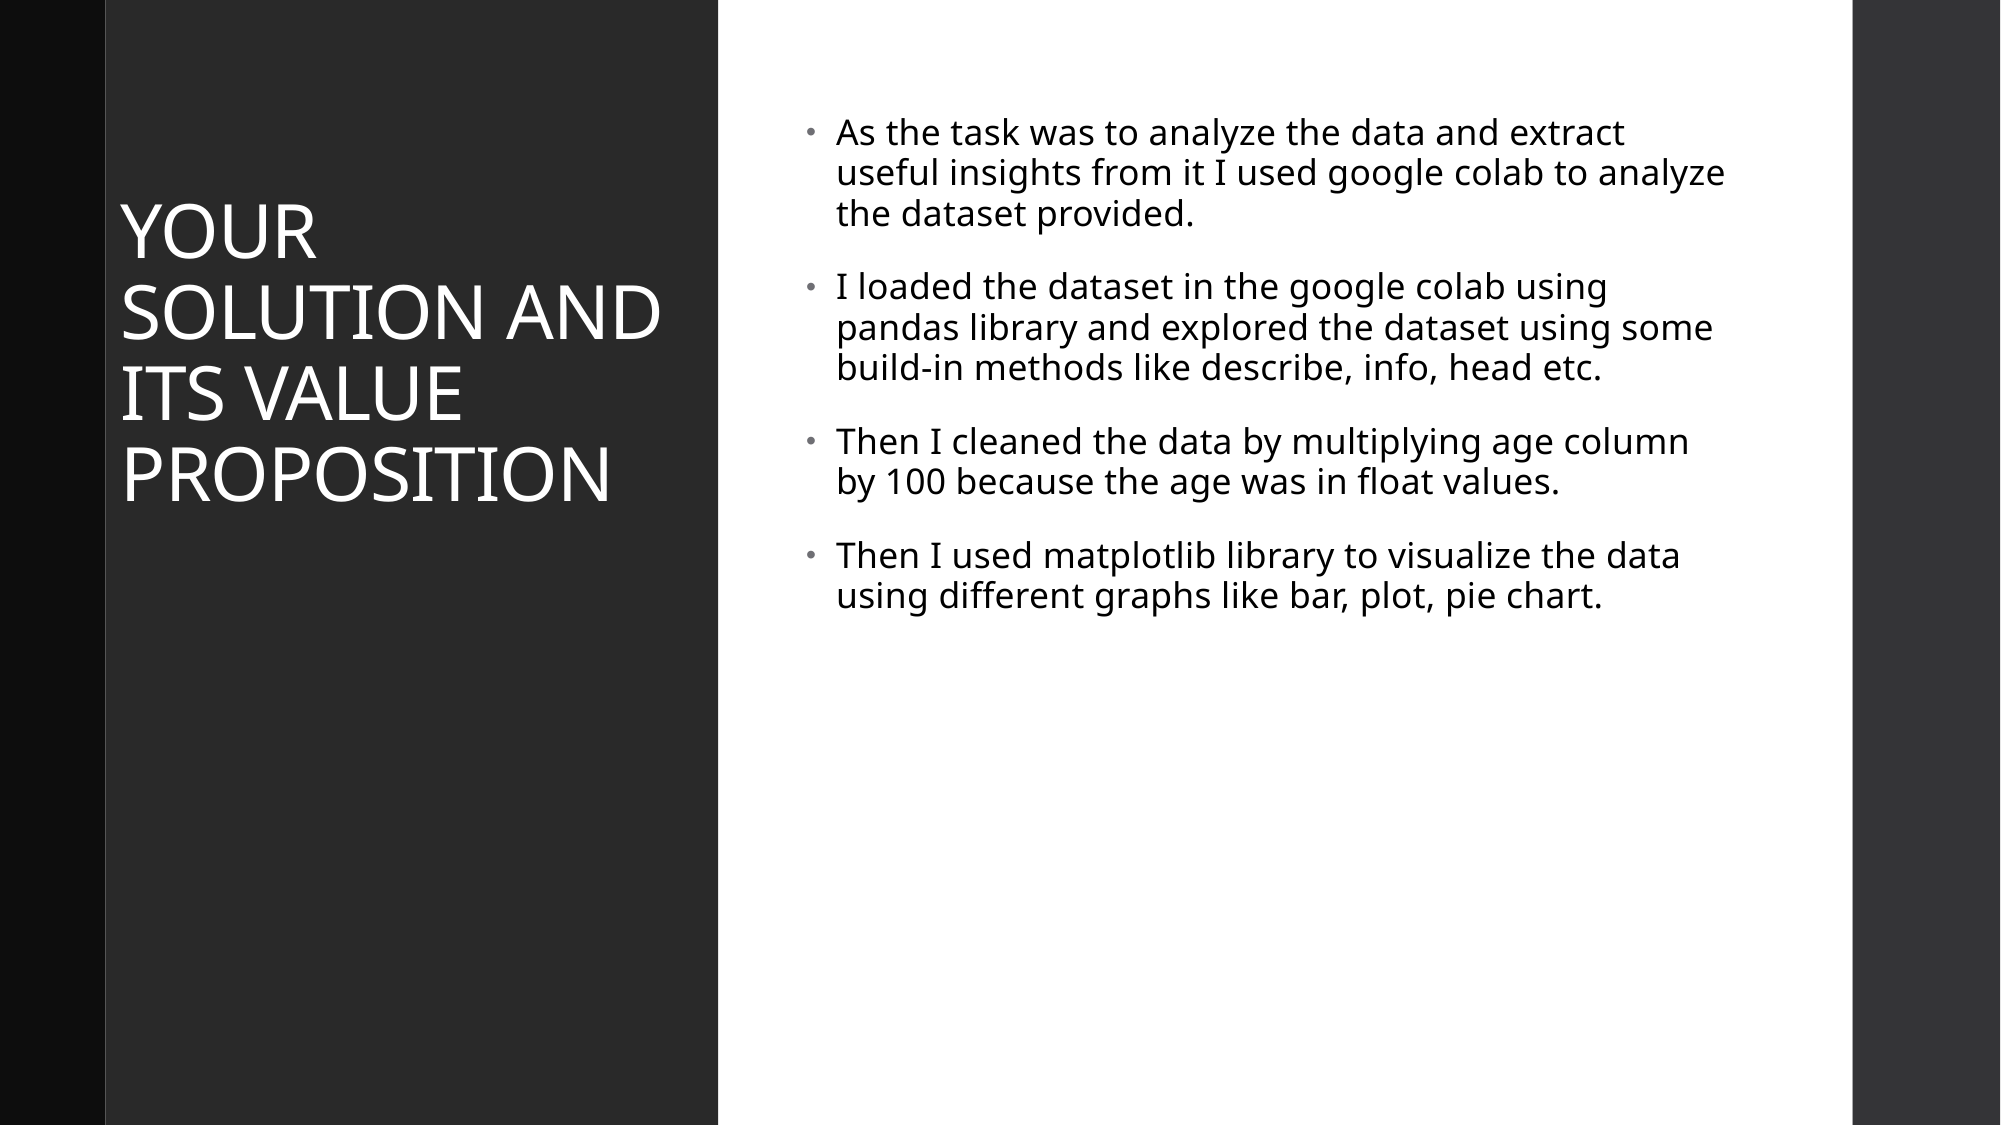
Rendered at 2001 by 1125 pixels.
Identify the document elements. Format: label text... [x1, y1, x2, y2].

list As the task was to analyze the data and extract useful insights from it I used google colab to analyze the dataset provided. I loaded the dataset in the google colab using pandas library and explored the dataset using some build-in methods like describe, info, head etc. Then I cleaned the data by multiplying age column by 100 because the age was in float values. Then I used matplotlib library to visualize the data using different graphs like bar, plot, pie chart. [790, 105, 1747, 1020]
text_box [0, 0, 104, 1125]
title YOUR SOLUTION AND ITS VALUE PROPOSITION [105, 105, 686, 1013]
text_box [717, 0, 1854, 1125]
text_box [104, 0, 717, 1125]
